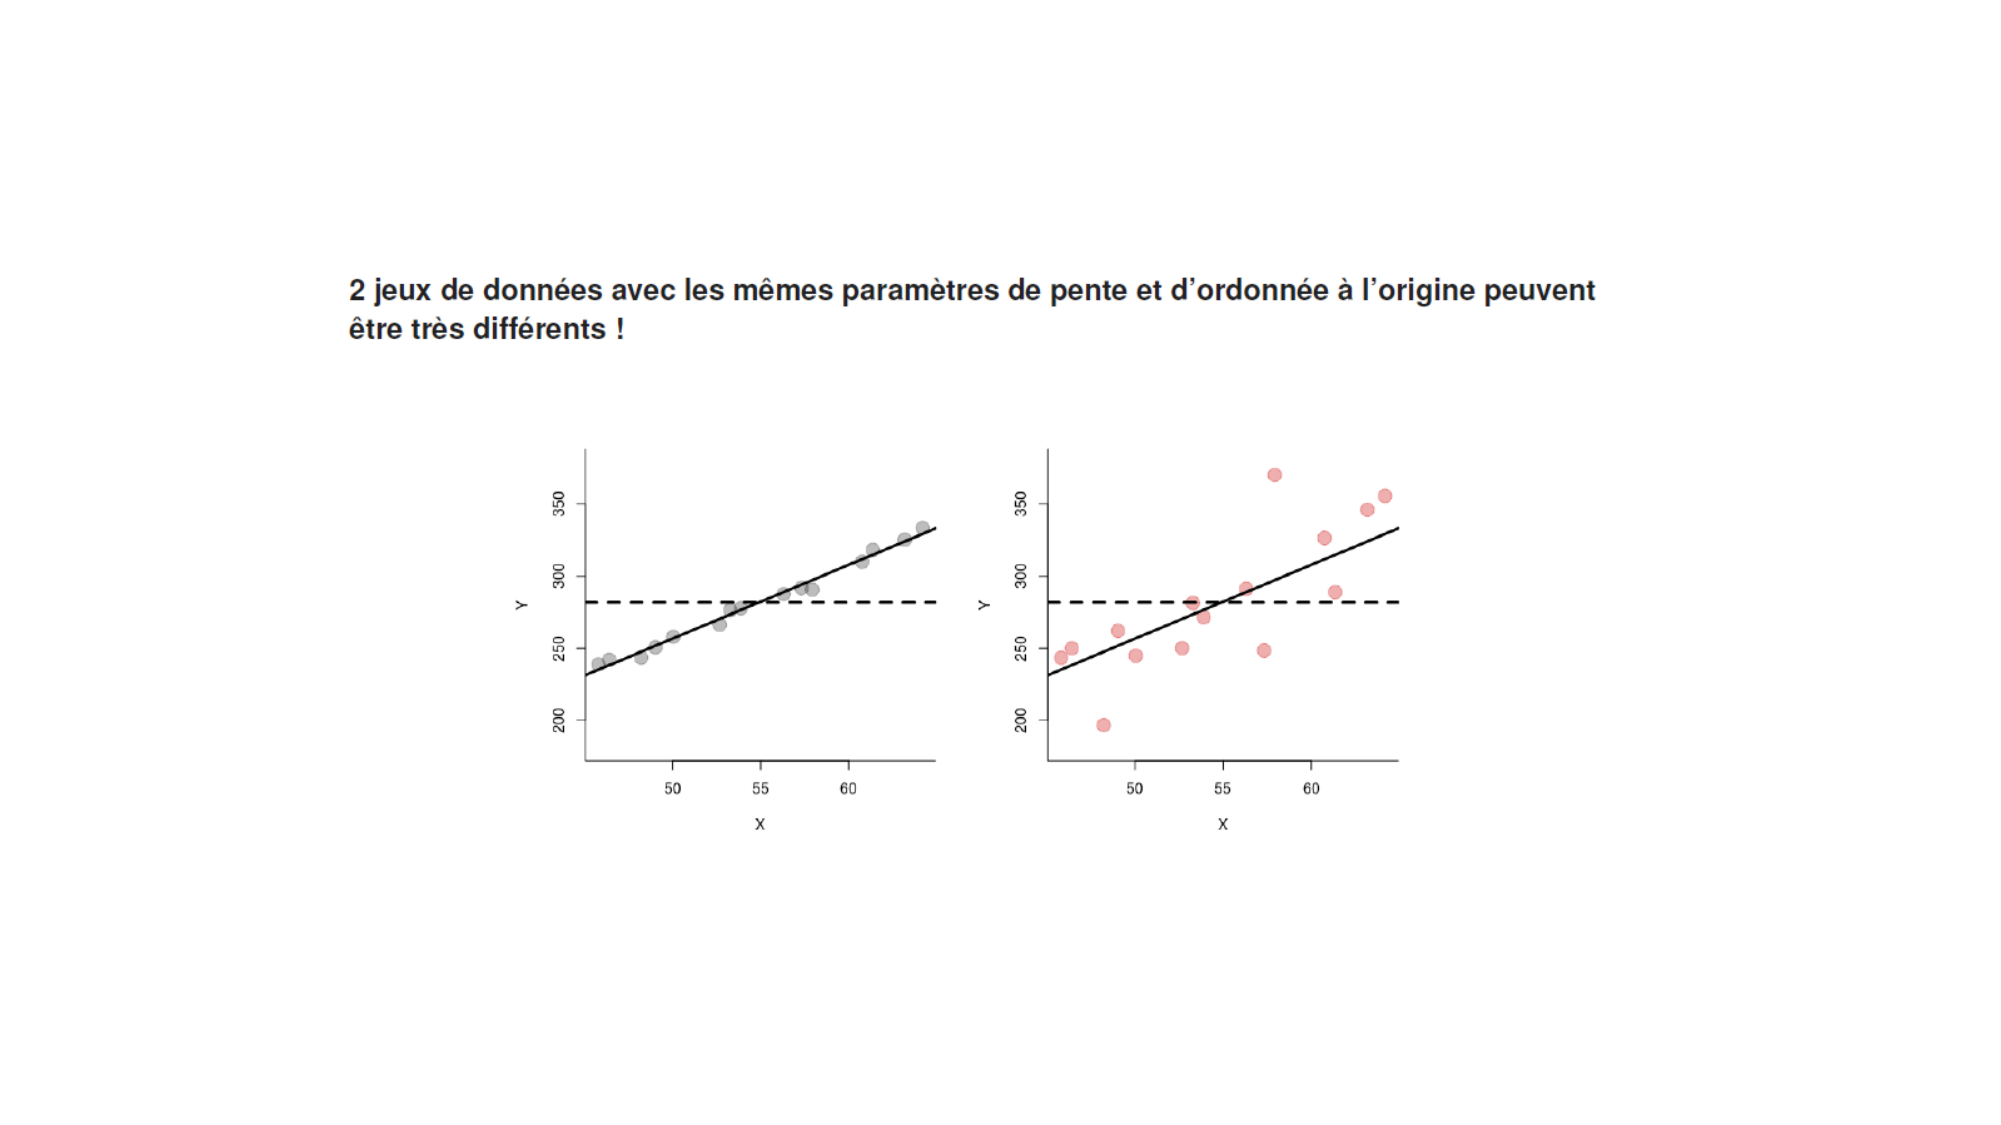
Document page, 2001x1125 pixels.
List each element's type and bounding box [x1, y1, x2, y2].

picture [329, 239, 1671, 886]
